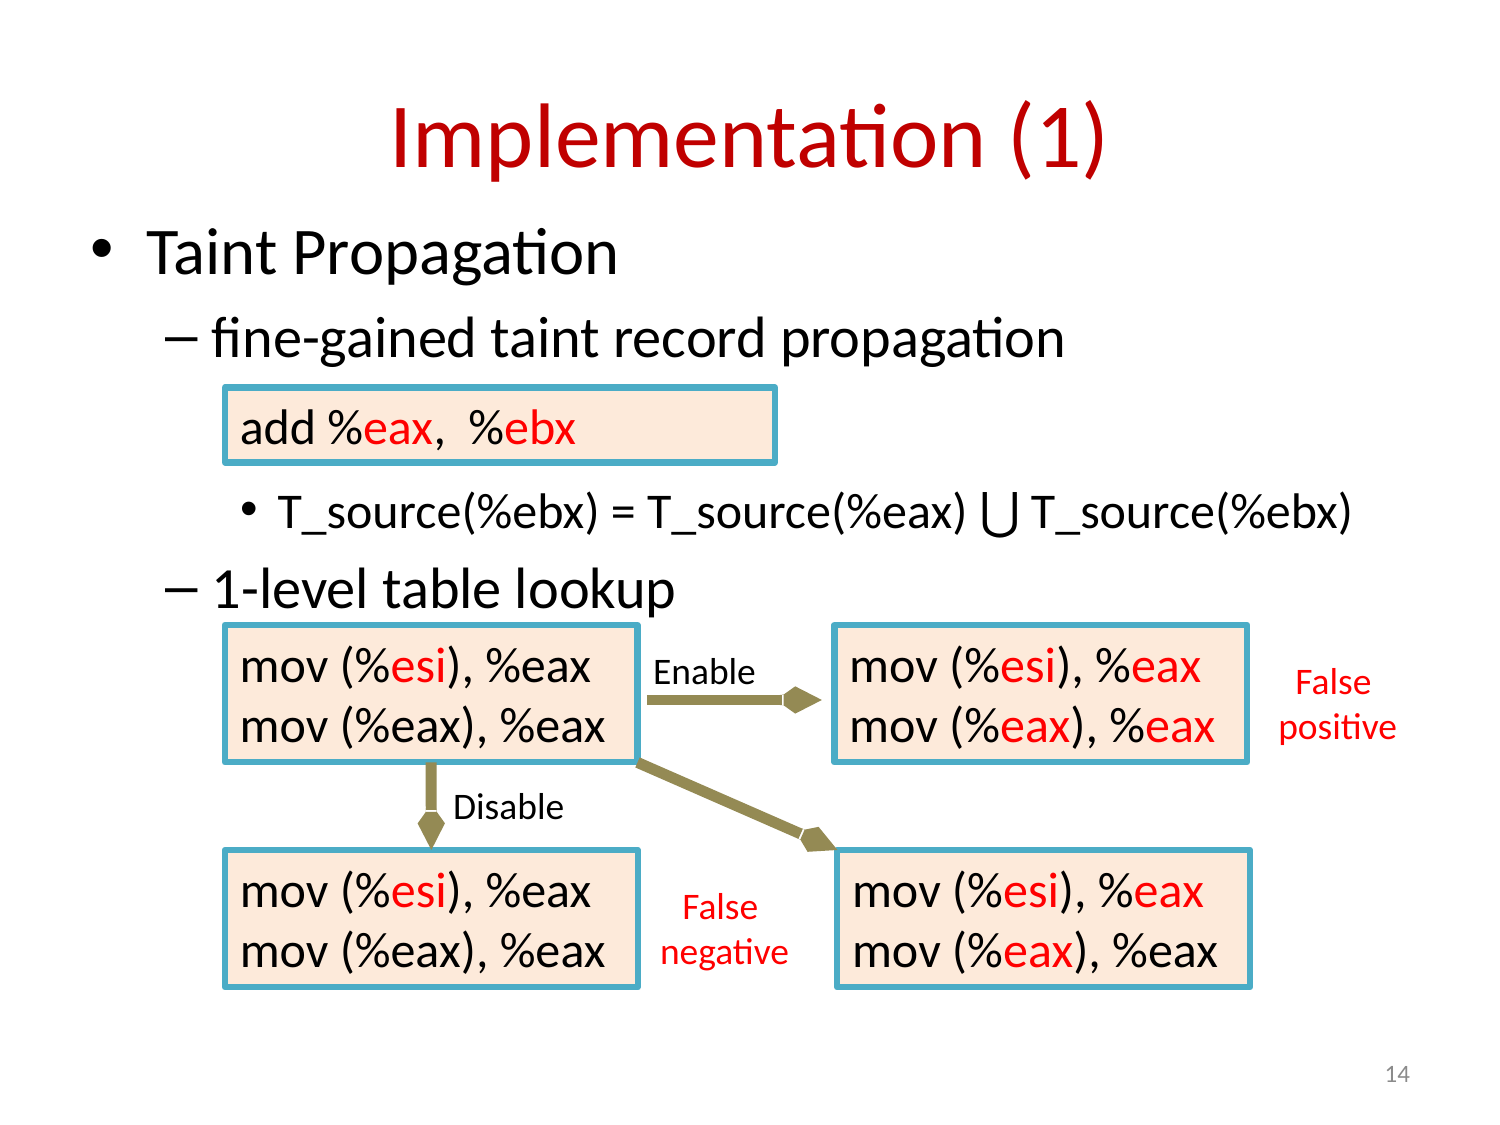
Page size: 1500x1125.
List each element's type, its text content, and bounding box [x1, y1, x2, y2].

text_box False positive [1263, 649, 1413, 755]
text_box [637, 762, 1251, 988]
list Taint Propagation fine-gained taint record propagation T_source(%ebx) = T_source(%eax) ⋃ T_source(%ebx) 1-level table lookup [75, 200, 1500, 950]
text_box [224, 762, 635, 988]
text_box mov (%esi), %eax mov (%eax), %eax [223, 623, 638, 761]
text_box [637, 624, 1248, 761]
text_box add %eax, %ebx [223, 385, 777, 464]
slide_number 14 [1074, 1042, 1425, 1103]
title Implementation (1) [75, 62, 1425, 200]
